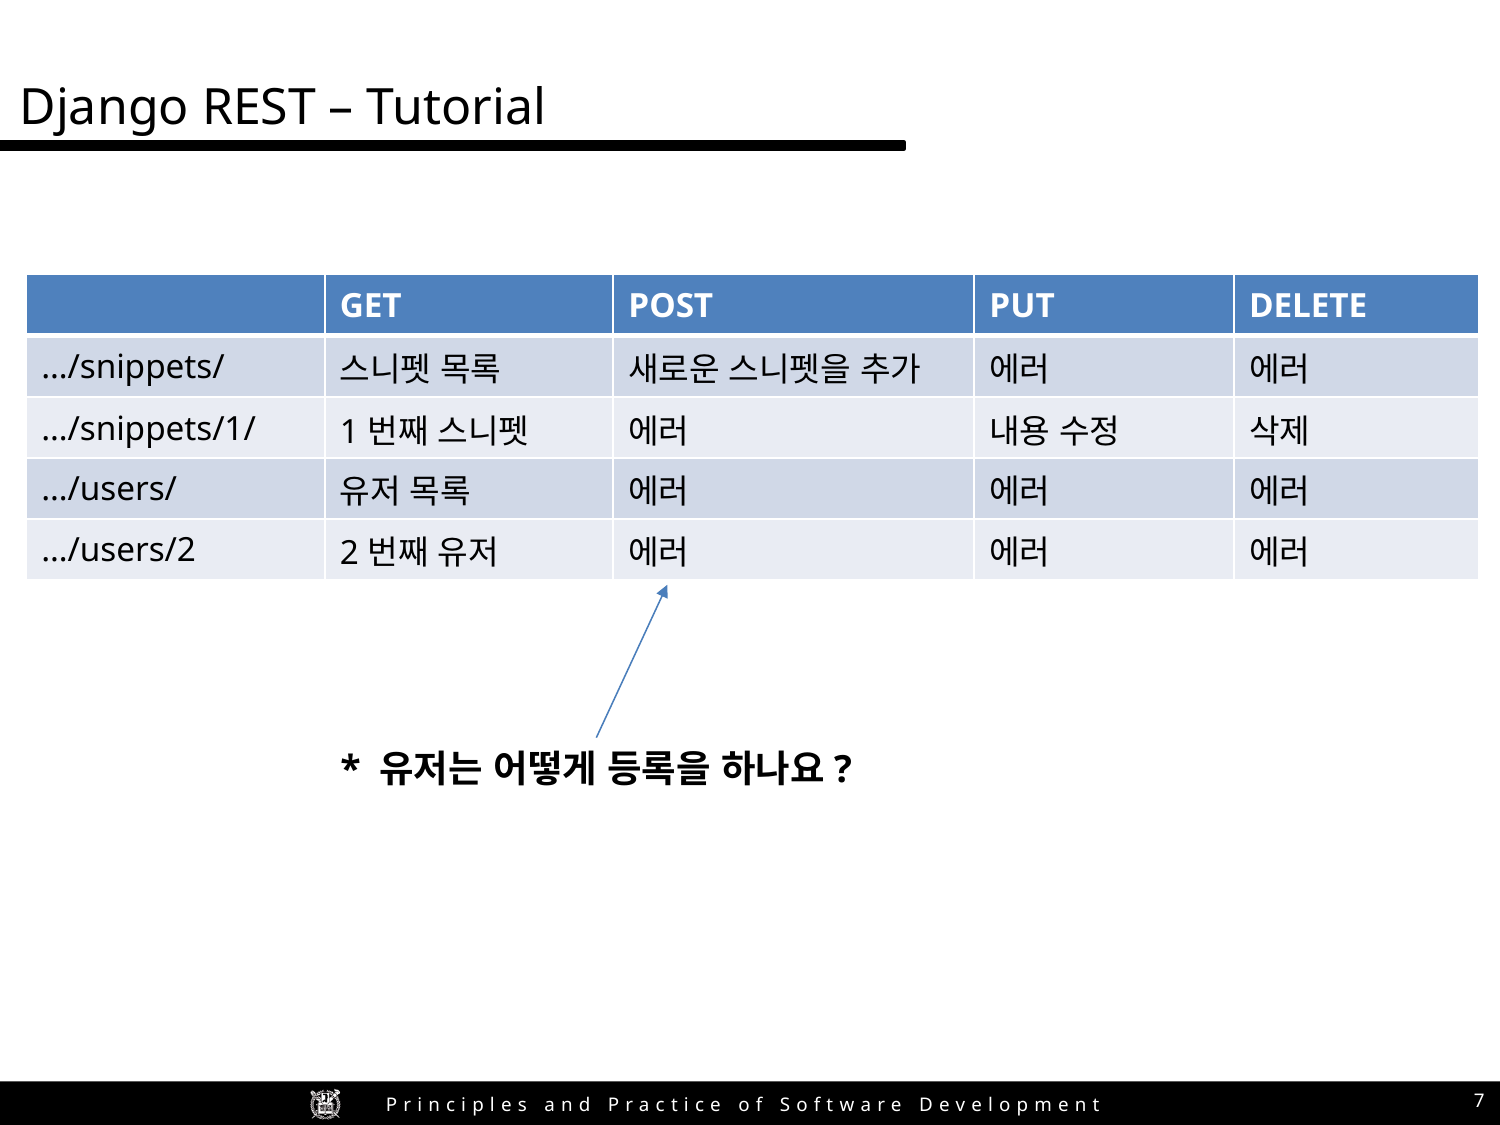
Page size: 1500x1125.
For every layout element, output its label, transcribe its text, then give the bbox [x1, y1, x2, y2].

table_cell …/users/2 [27, 520, 324, 579]
table_header [27, 275, 324, 333]
table_header GET [326, 275, 612, 333]
text_box Django REST – Tutorial [4, 67, 1500, 143]
table_cell …/users/ [27, 459, 324, 518]
table_cell 1번째 스니펫 [326, 398, 612, 457]
text_box [0, 140, 906, 151]
table_cell 에러 [975, 459, 1233, 518]
table_header POST [614, 275, 973, 333]
table_cell 에러 [614, 459, 973, 518]
table_cell 에러 [614, 398, 973, 457]
table_cell 에러 [975, 338, 1233, 396]
table_cell 에러 [1235, 459, 1478, 518]
table_header DELETE [1235, 275, 1478, 333]
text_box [0, 1079, 1500, 1125]
table_cell 에러 [975, 520, 1233, 579]
table_cell …/snippets/1/ [27, 398, 324, 457]
table_cell 삭제 [1235, 398, 1478, 457]
table_cell 2번째 유저 [326, 520, 612, 579]
table_cell 내용 수정 [975, 398, 1233, 457]
picture [308, 1086, 341, 1120]
table_cell …/snippets/ [27, 338, 324, 396]
table_cell 스니펫 목록 [326, 338, 612, 396]
table_cell 새로운 스니펫을 추가 [614, 338, 973, 396]
table_header PUT [975, 275, 1233, 333]
table_cell 에러 [614, 520, 973, 579]
table_cell 유저 목록 [326, 459, 612, 518]
text_box * 유저는 어떻게 등록을 하나요? [325, 737, 868, 798]
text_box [596, 584, 668, 738]
table_cell 에러 [1235, 520, 1478, 579]
table_cell 에러 [1235, 338, 1478, 396]
